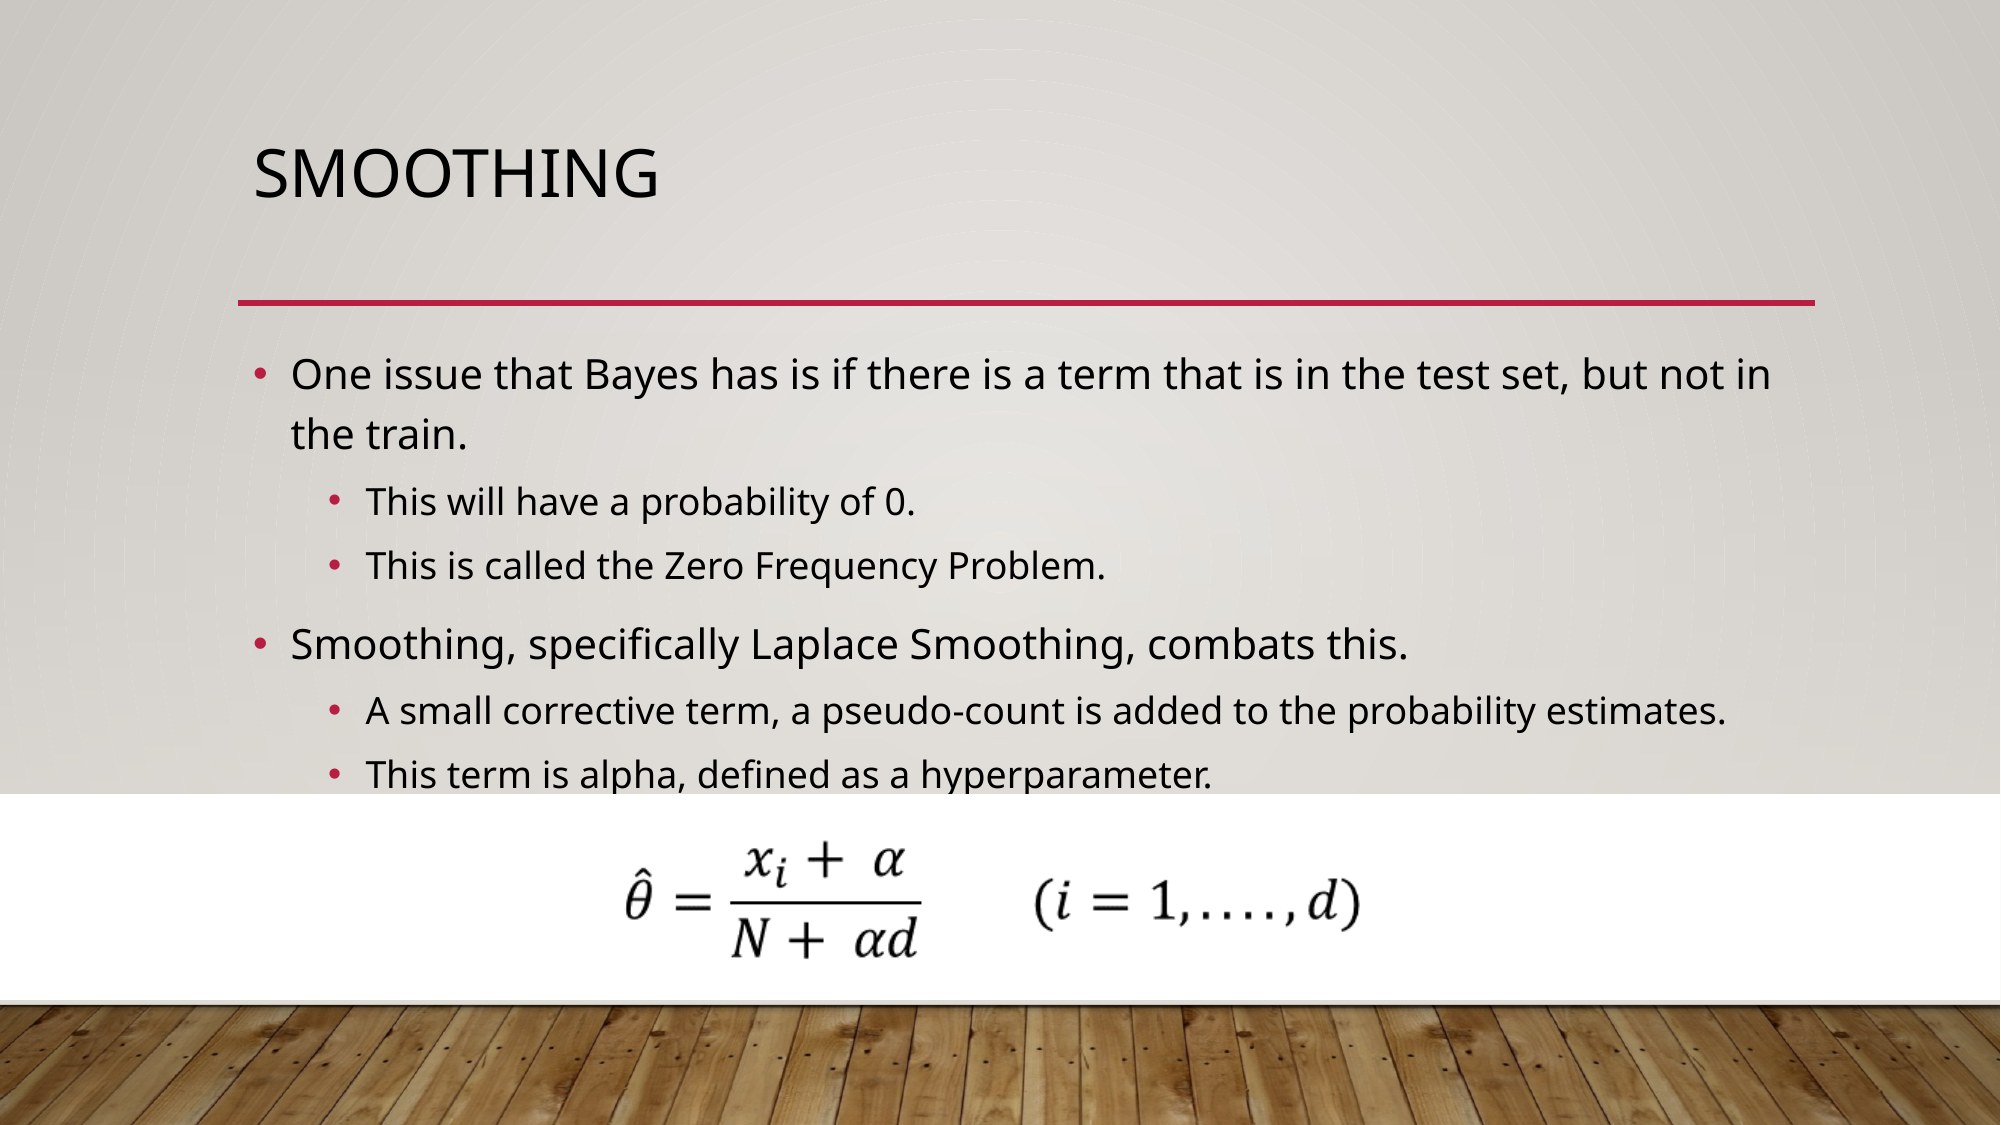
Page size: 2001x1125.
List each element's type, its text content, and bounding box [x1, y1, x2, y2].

picture [0, 1005, 2000, 1125]
list One issue that Bayes has is if there is a term that is in the test set, but not in the train. This will have a probability of 0. This is called the Zero Frequency Problem. Smoothing, specifically Laplace Smoothing, combats this. A small corrective term, a pseudo-count is added to the probability estimates. This term is alpha, defined as a hyperparameter. [238, 330, 1814, 793]
picture [0, 793, 2000, 1000]
title Smoothing [238, 131, 1814, 305]
